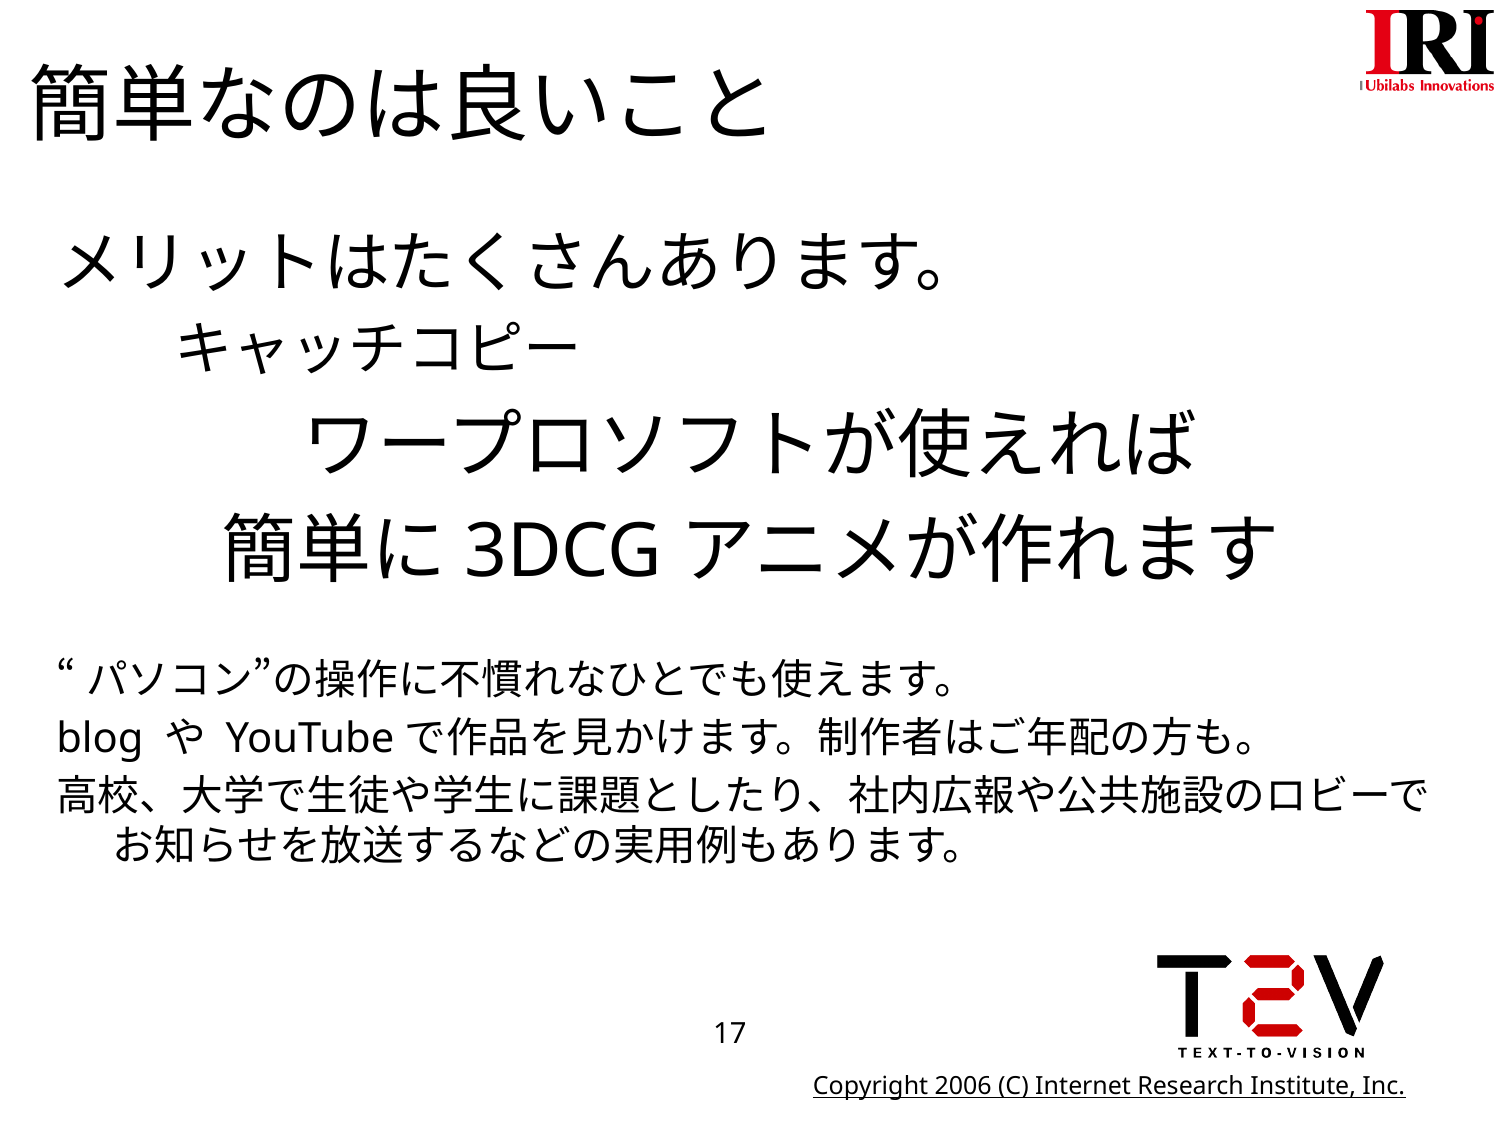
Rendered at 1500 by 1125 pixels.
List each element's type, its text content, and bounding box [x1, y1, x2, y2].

picture [1157, 955, 1384, 1059]
list メリットはたくさんあります。 キャッチコピー ワープロソフトが使えれば 簡単に3DCGアニメが作れます “パソコン”の操作に不慣れなひとでも使えます。 blog や YouTubeで作品を見かけます。制作者はご年配の方も。 高校、大学で生徒や学生に課題としたり、社内広報や公共施設のロビーでお知らせを放送するなどの実用例もあります。 [41, 212, 1459, 888]
picture [1366, 10, 1494, 91]
slide_number 16 [641, 986, 818, 1062]
title 簡単なのは良いこと [13, 27, 1361, 175]
